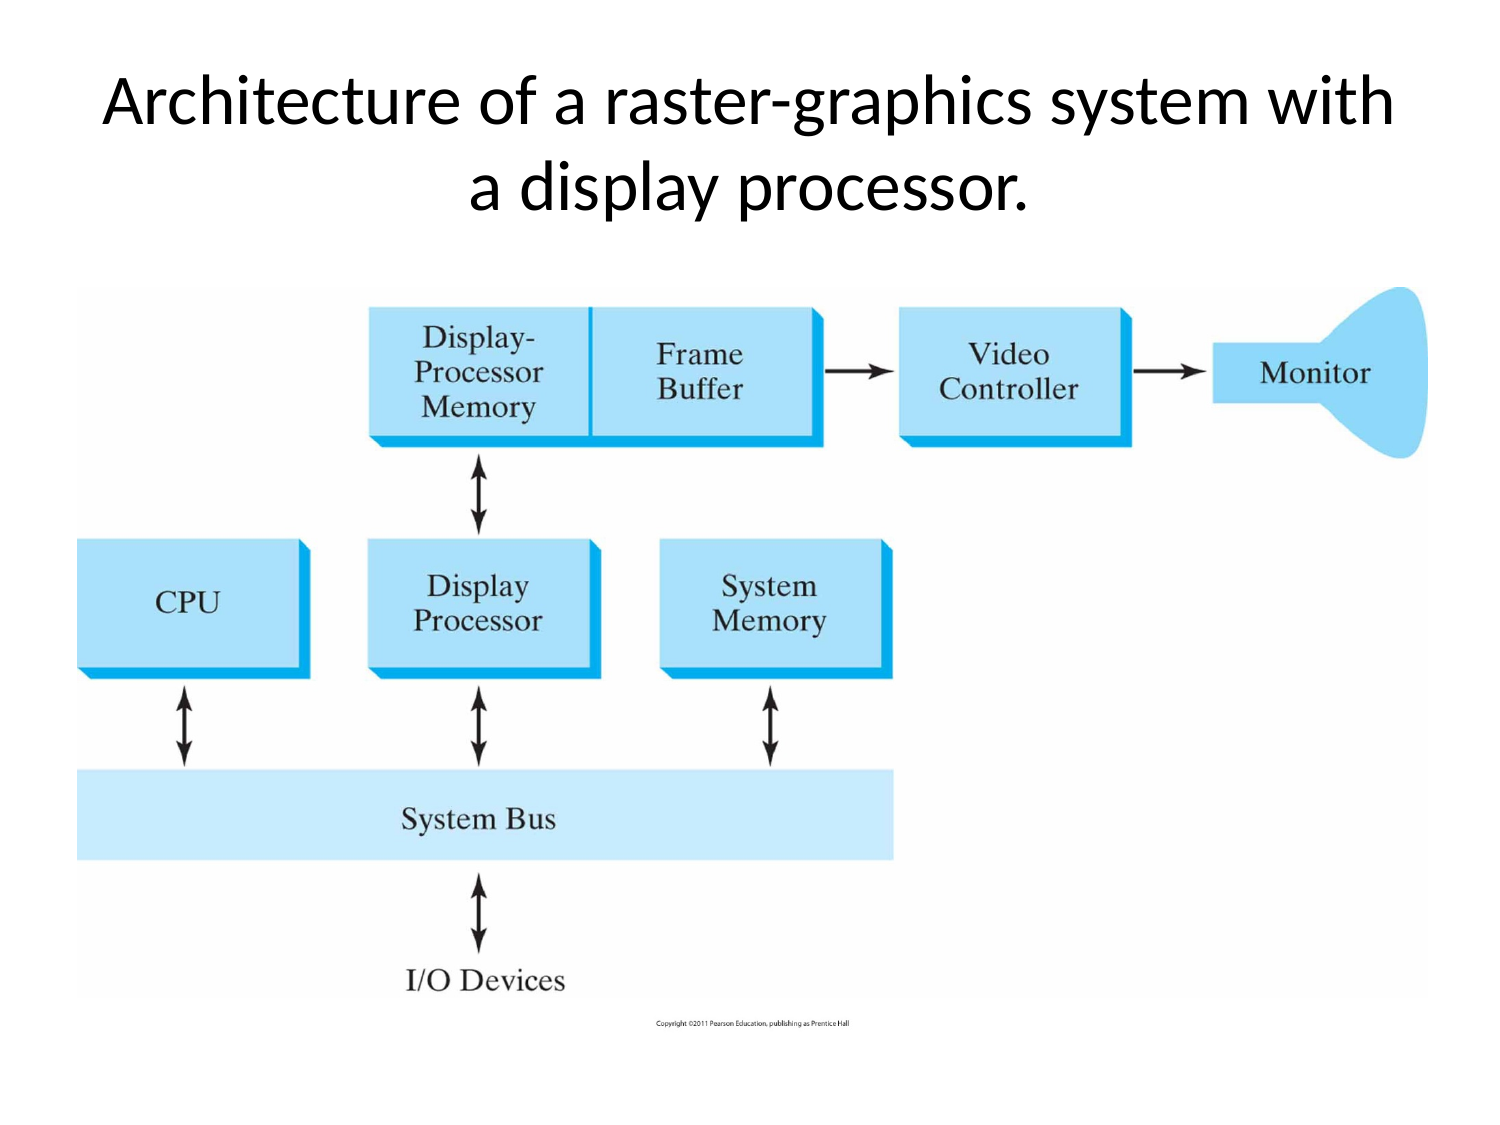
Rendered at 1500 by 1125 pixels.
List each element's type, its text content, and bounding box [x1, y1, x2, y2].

title Architecture of a raster-graphics system with a display processor. [75, 45, 1425, 233]
picture [76, 287, 1428, 1051]
